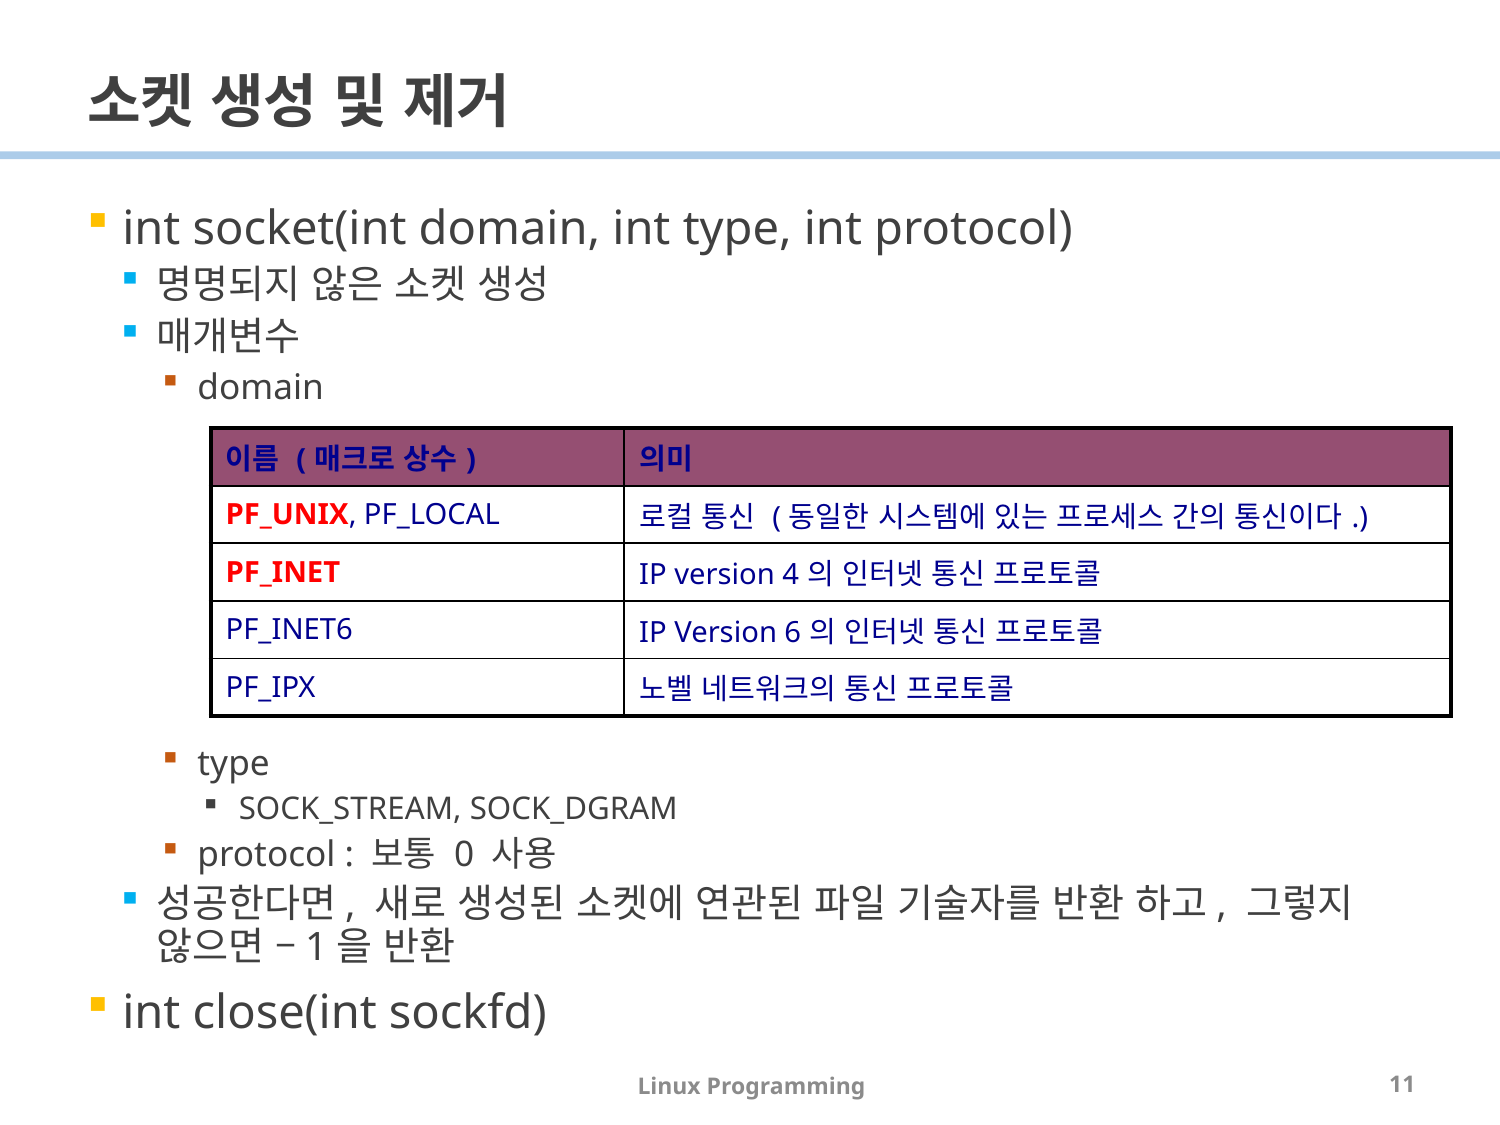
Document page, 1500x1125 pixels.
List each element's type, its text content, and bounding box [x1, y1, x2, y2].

title 소켓 생성 및 제거 [72, 22, 1431, 144]
table_cell PF_IPX [213, 659, 623, 714]
slide_number 11 [1093, 1067, 1431, 1103]
footer Linux Programming [498, 1067, 1005, 1103]
table_cell PF_UNIX, PF_LOCAL [213, 487, 623, 542]
table_cell PF_INET [213, 544, 623, 600]
table_header 이름 (매크로 상수) [213, 430, 623, 485]
table_header 의미 [625, 430, 1449, 485]
table_cell PF_INET6 [213, 602, 623, 658]
table_cell IP version 4의 인터넷 통신 프로토콜 [625, 544, 1449, 600]
table_cell 로컬 통신 (동일한 시스템에 있는 프로세스 간의 통신이다.) [625, 487, 1449, 542]
table_cell IP Version 6의 인터넷 통신 프로토콜 [625, 602, 1449, 658]
list int socket(int domain, int type, int protocol) 명명되지 않은 소켓 생성 매개변수 domain type SOCK_STREAM, SOCK_DGRAM protocol : 보통 0 사용 성공한다면, 새로 생성된 소켓에 연관된 파일 기술자를 반환 하고, 그렇지 않으면 –1을 반환 int close(int sockfd) [72, 196, 1431, 1053]
table_cell 노벨 네트워크의 통신 프로토콜 [625, 659, 1449, 714]
